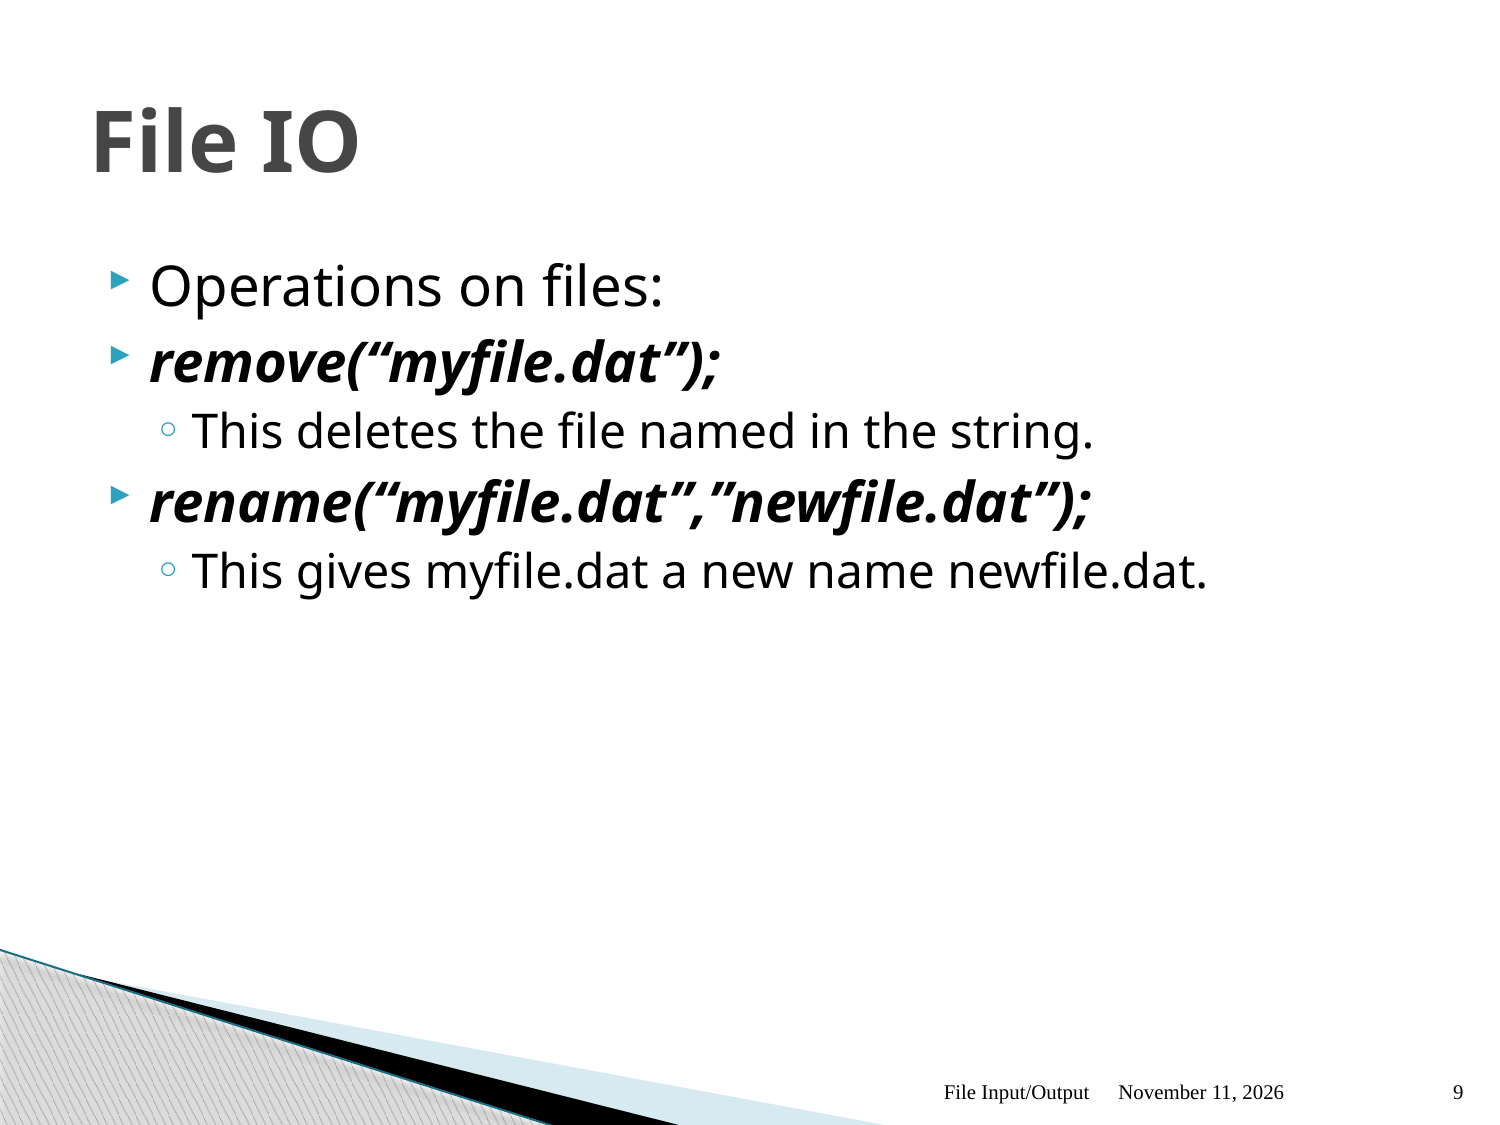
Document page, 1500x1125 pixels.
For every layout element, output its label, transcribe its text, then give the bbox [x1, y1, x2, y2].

list Operations on files: remove(“myfile.dat”); This deletes the file named in the string. rename(“myfile.dat”,”newfile.dat”); This gives myfile.dat a new name newfile.dat. [75, 243, 1425, 986]
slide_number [1105, 1051, 1418, 1112]
footer File Input/Output [718, 1051, 1105, 1112]
title File IO [75, 45, 1425, 233]
slide_number 9 [1418, 1051, 1479, 1112]
